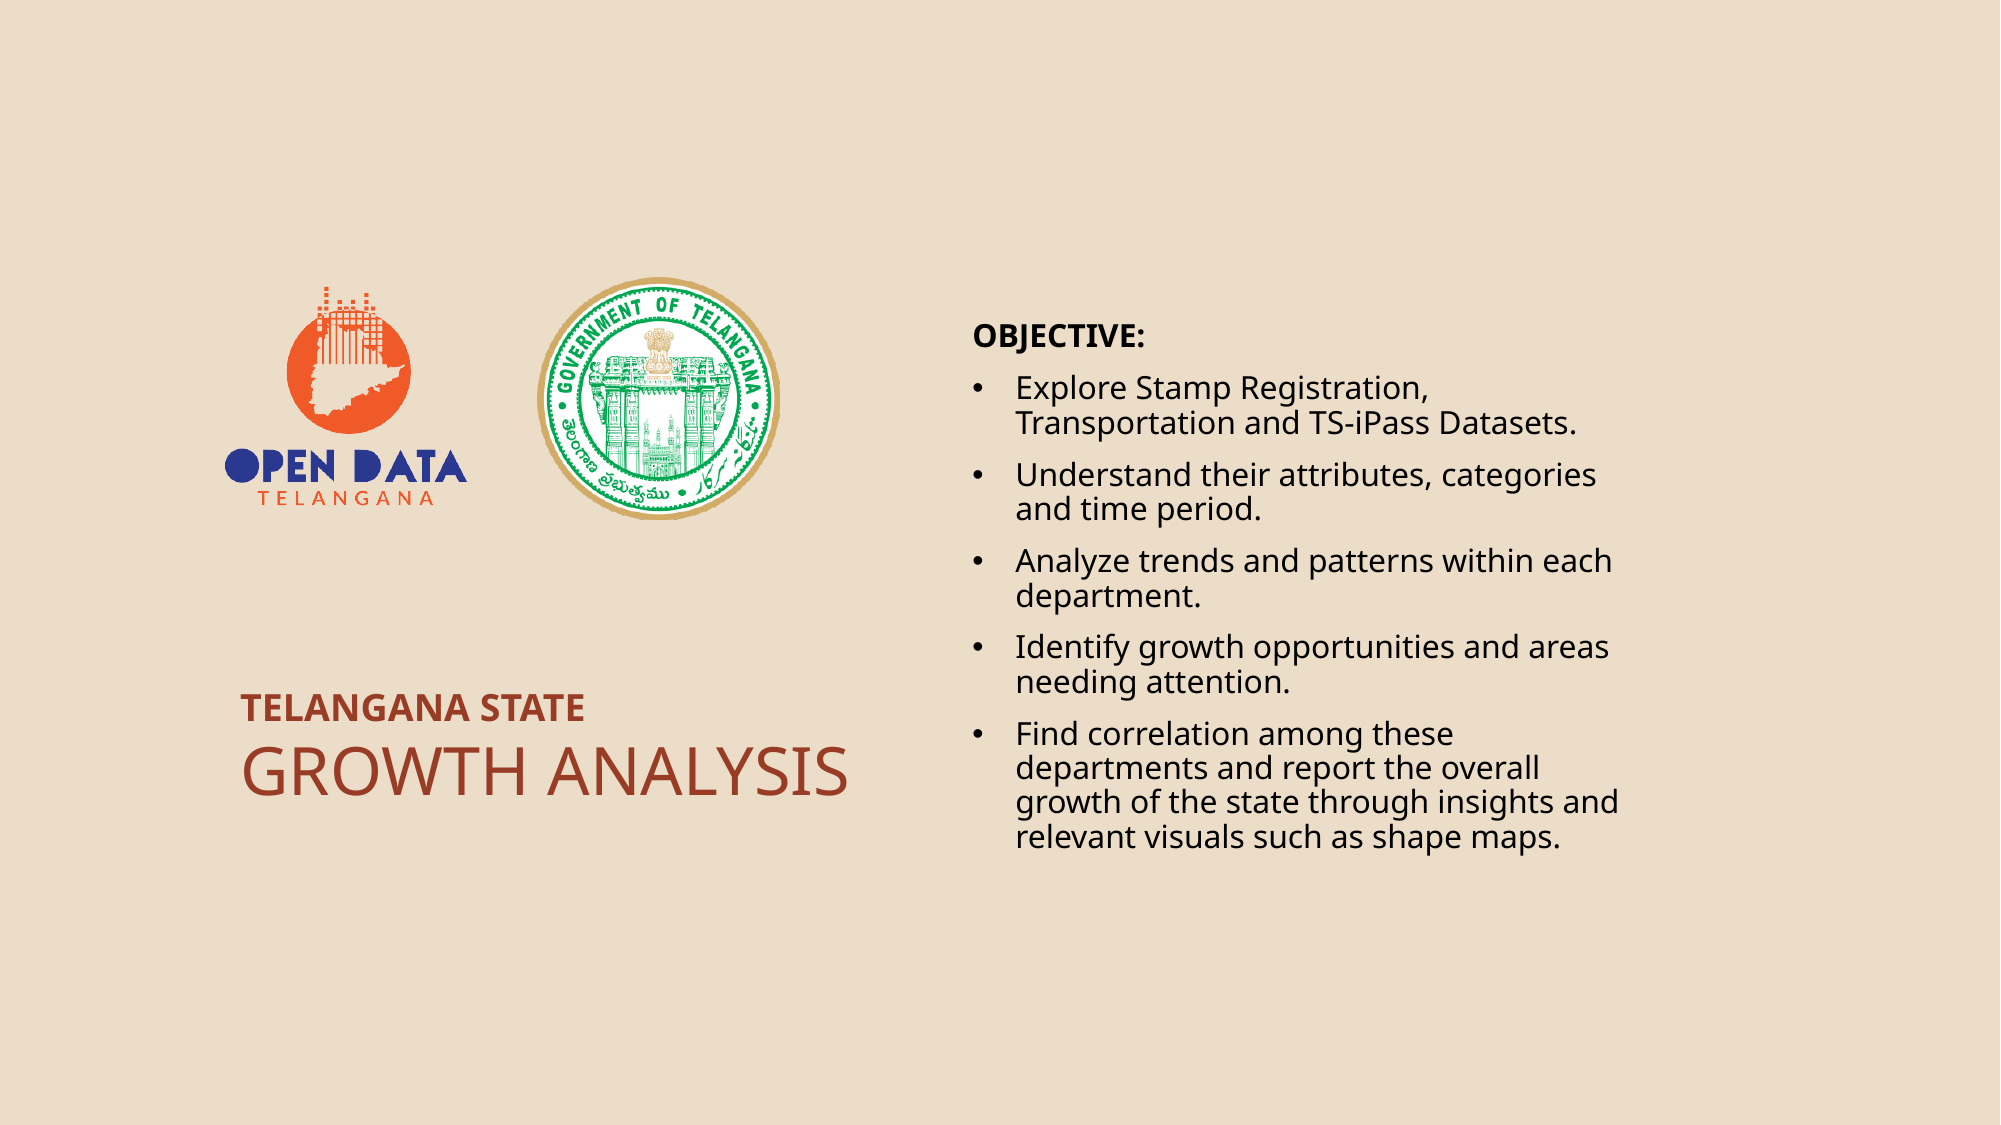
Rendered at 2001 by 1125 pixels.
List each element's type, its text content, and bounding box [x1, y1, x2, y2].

text_box TELANGANA STATE GROWTH ANALYSIS [225, 676, 957, 816]
subtitle OBJECTIVE: Explore Stamp Registration, Transportation and TS-iPass Datasets. Understand their attributes, categories and time period. Analyze trends and patterns within each department. Identify growth opportunities and areas needing attention. Find correlation among these departments and report the overall growth of the state through insights and relevant visuals such as shape maps. [957, 257, 1665, 868]
picture [225, 277, 468, 520]
picture [537, 277, 780, 520]
